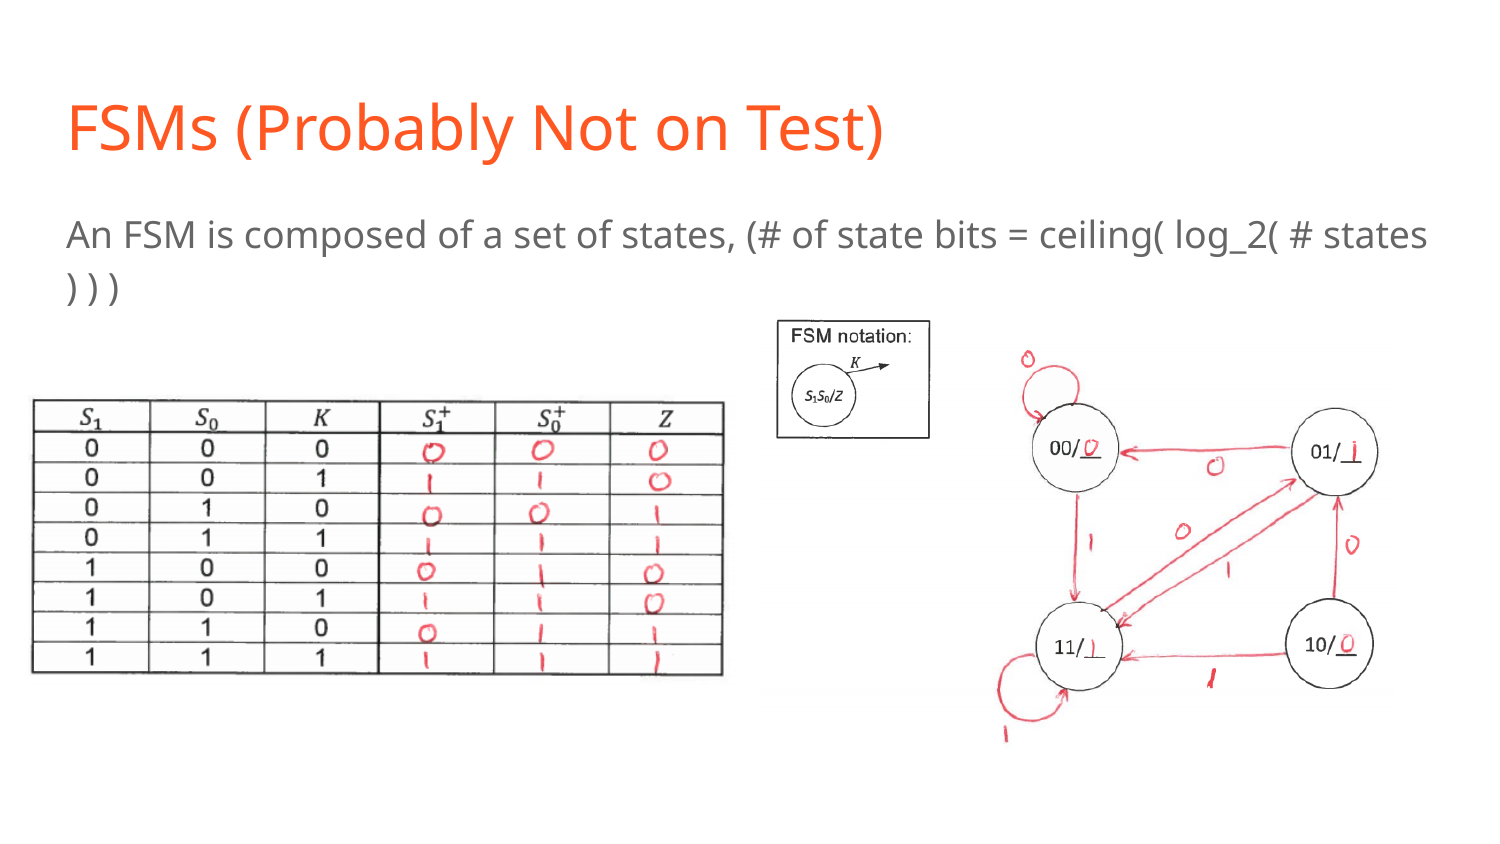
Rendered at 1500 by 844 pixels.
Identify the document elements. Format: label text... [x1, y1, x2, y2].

picture [27, 372, 737, 688]
list An FSM is composed of a set of states, (# of state bits = ceiling( log_2( # states ) ) ) [51, 189, 1449, 750]
title FSMs (Probably Not on Test) [51, 72, 1449, 167]
picture [759, 310, 1398, 750]
